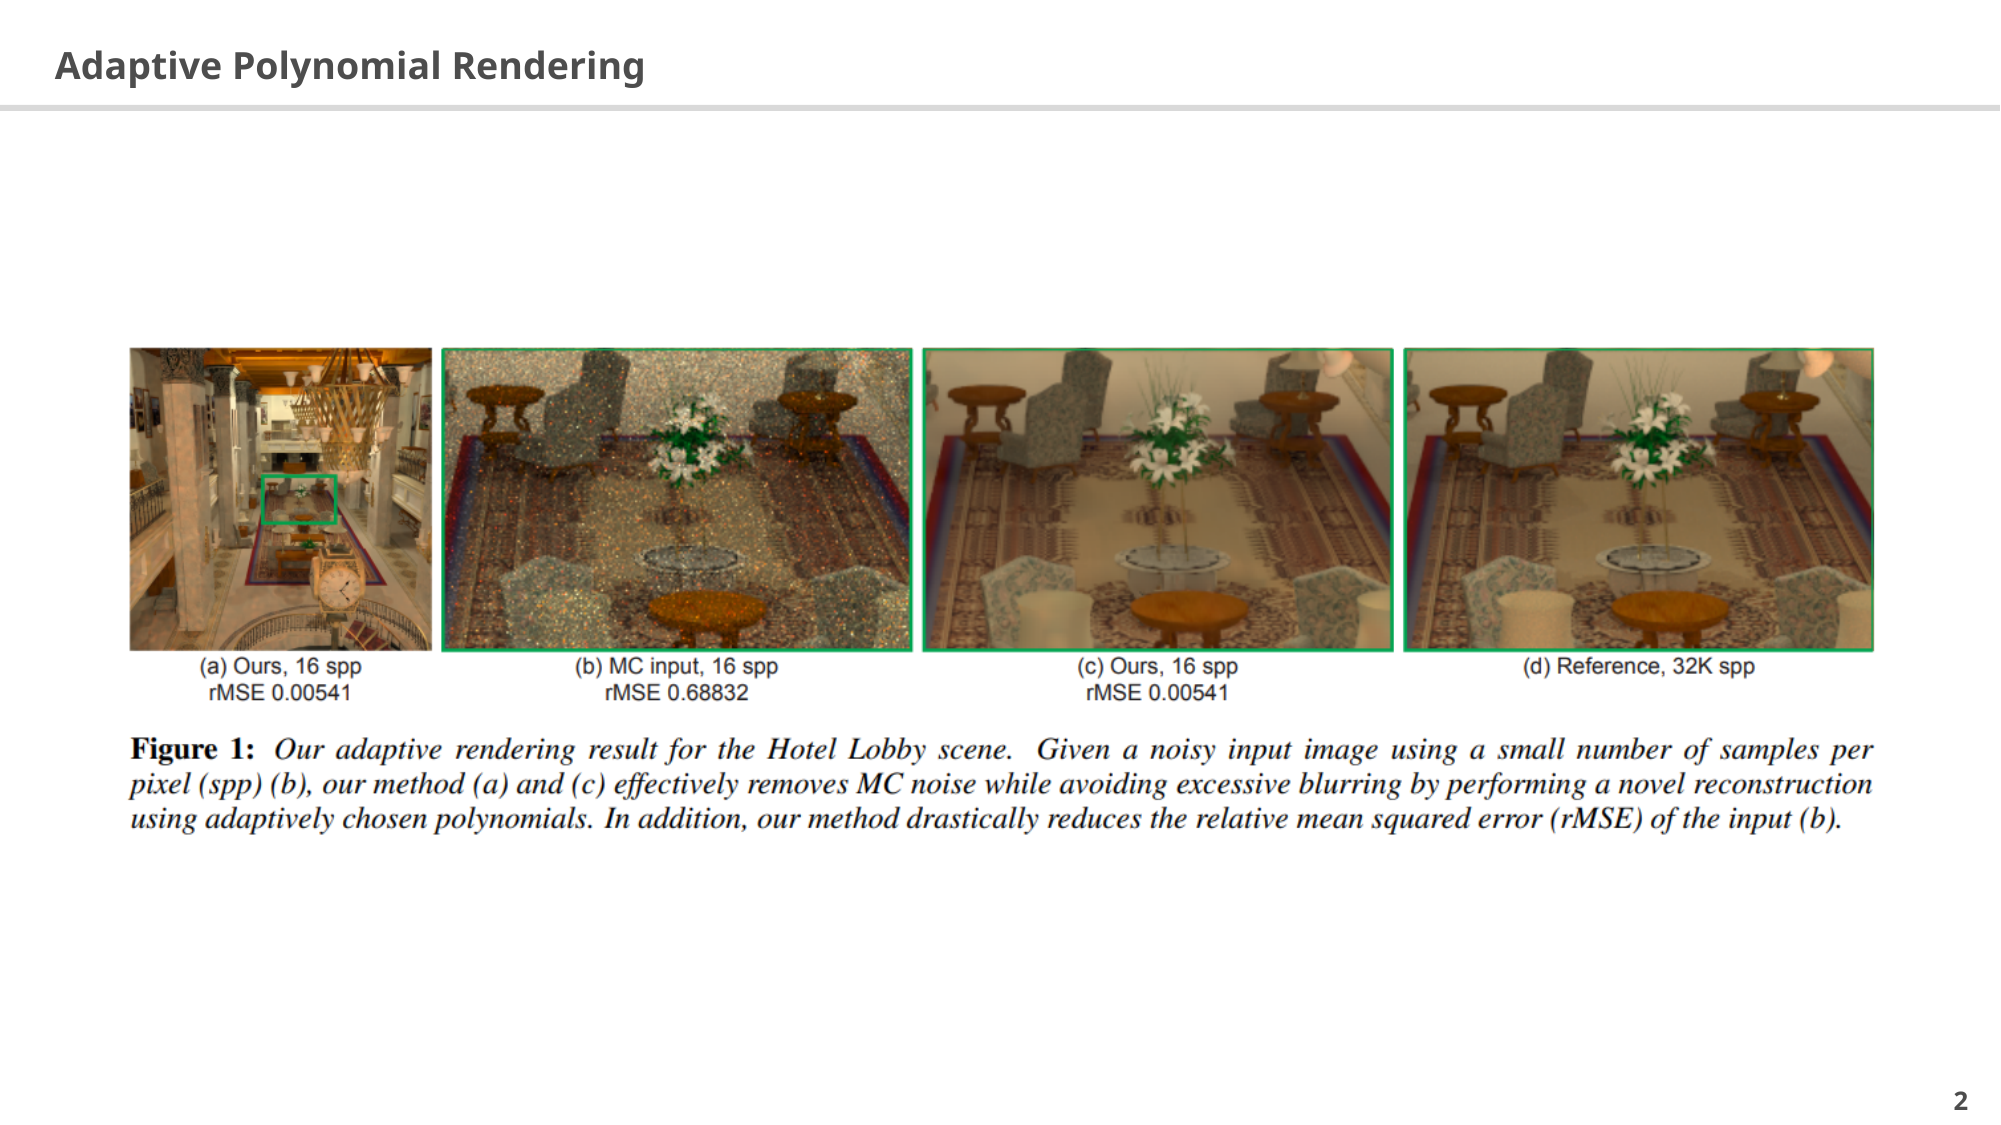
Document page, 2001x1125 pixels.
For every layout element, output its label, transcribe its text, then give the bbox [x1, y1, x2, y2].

picture [81, 308, 1919, 860]
slide_number 1 [1501, 1081, 1969, 1124]
title Adaptive Polynomial Rendering [55, 25, 1945, 90]
